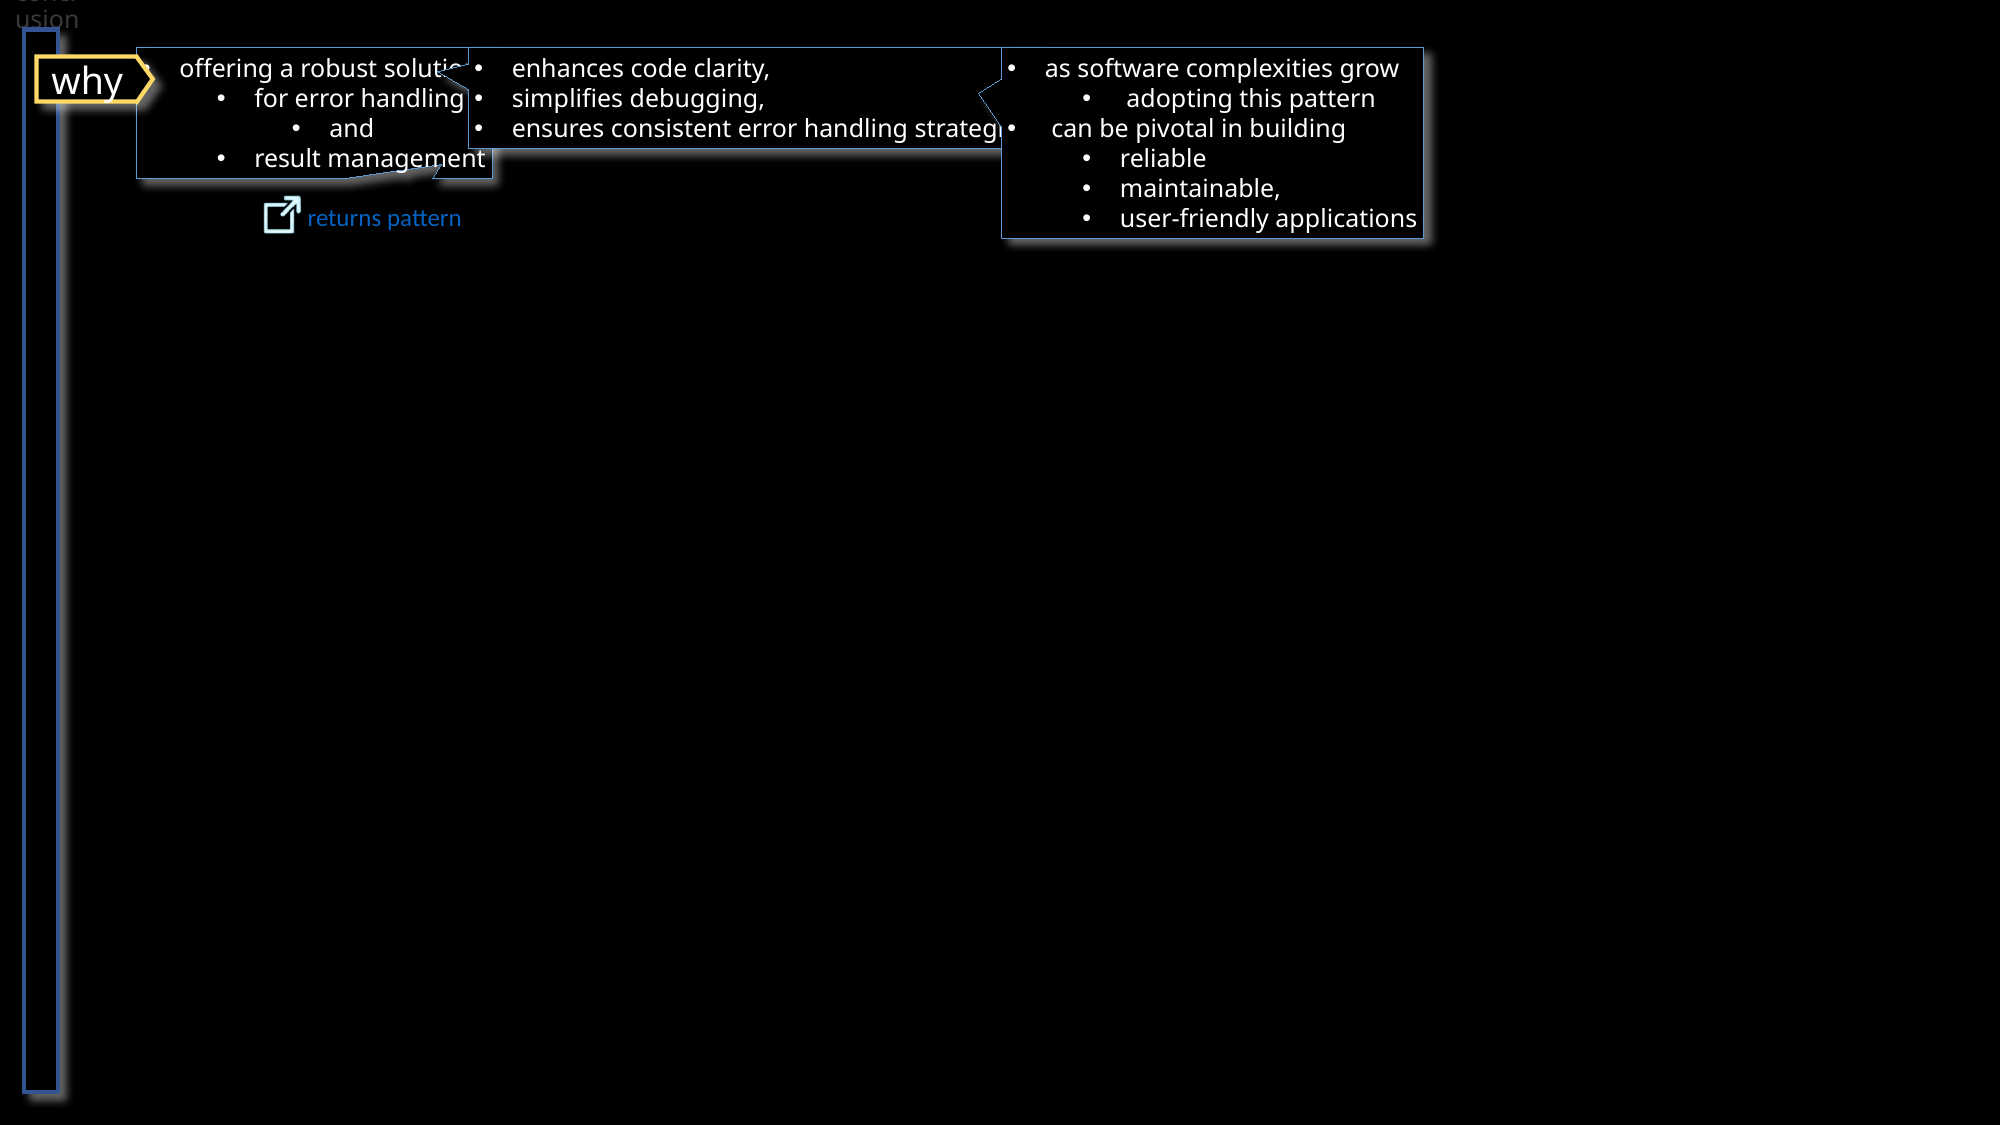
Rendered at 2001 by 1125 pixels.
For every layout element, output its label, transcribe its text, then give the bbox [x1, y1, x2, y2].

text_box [259, 191, 478, 240]
text_box offering a robust solution for error handling and result management [136, 47, 493, 179]
text_box why [36, 56, 153, 102]
text_box [23, 28, 59, 1093]
title 5. conclusion [0, 0, 106, 149]
text_box enhances code clarity, simplifies debugging, ensures consistent error handling strategies [437, 47, 1001, 149]
text_box as software complexities grow adopting this pattern can be pivotal in building reliable maintainable, user-friendly applications [978, 47, 1424, 239]
